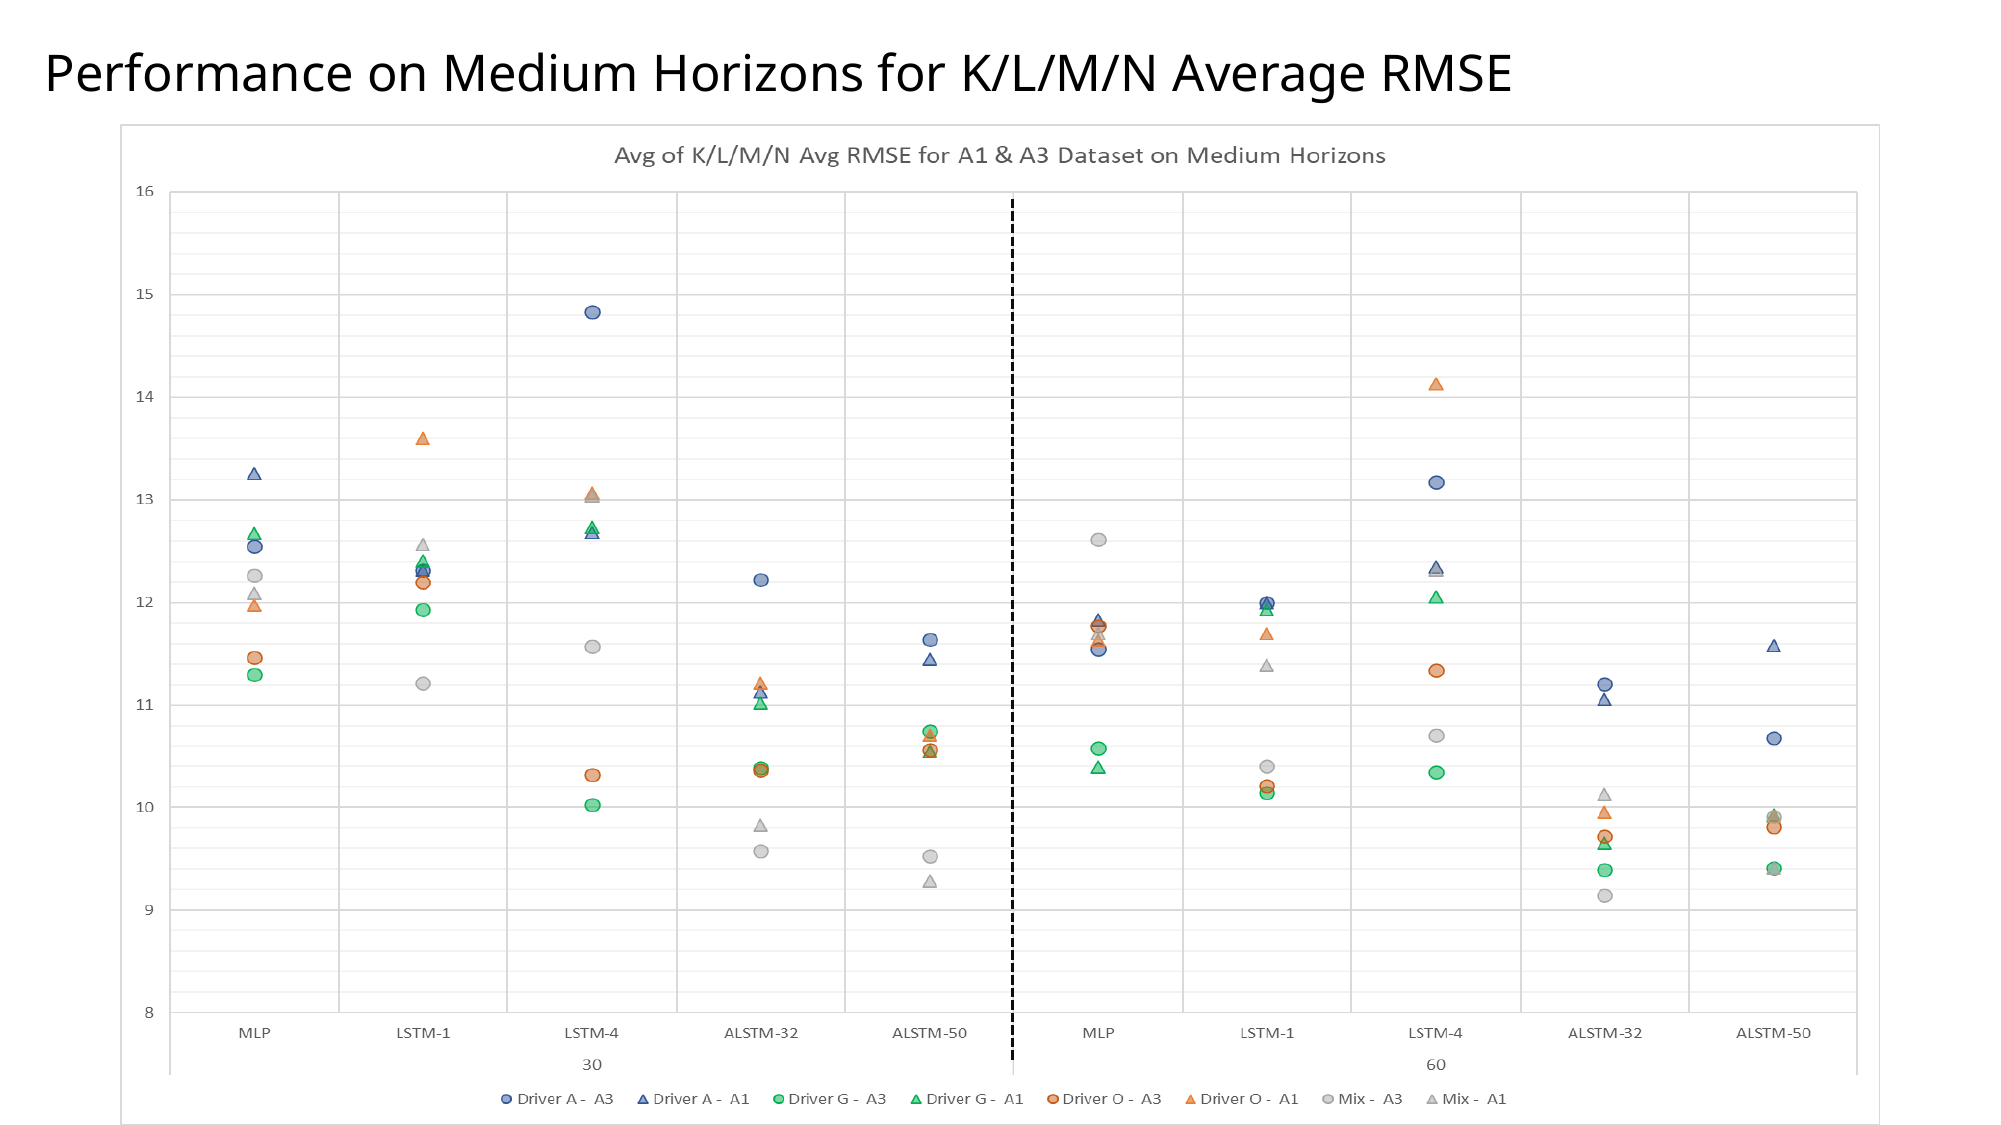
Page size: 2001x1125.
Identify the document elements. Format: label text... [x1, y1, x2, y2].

picture [120, 124, 1880, 1125]
title Performance on Medium Horizons for K/L/M/N Average RMSE [29, 25, 1755, 125]
